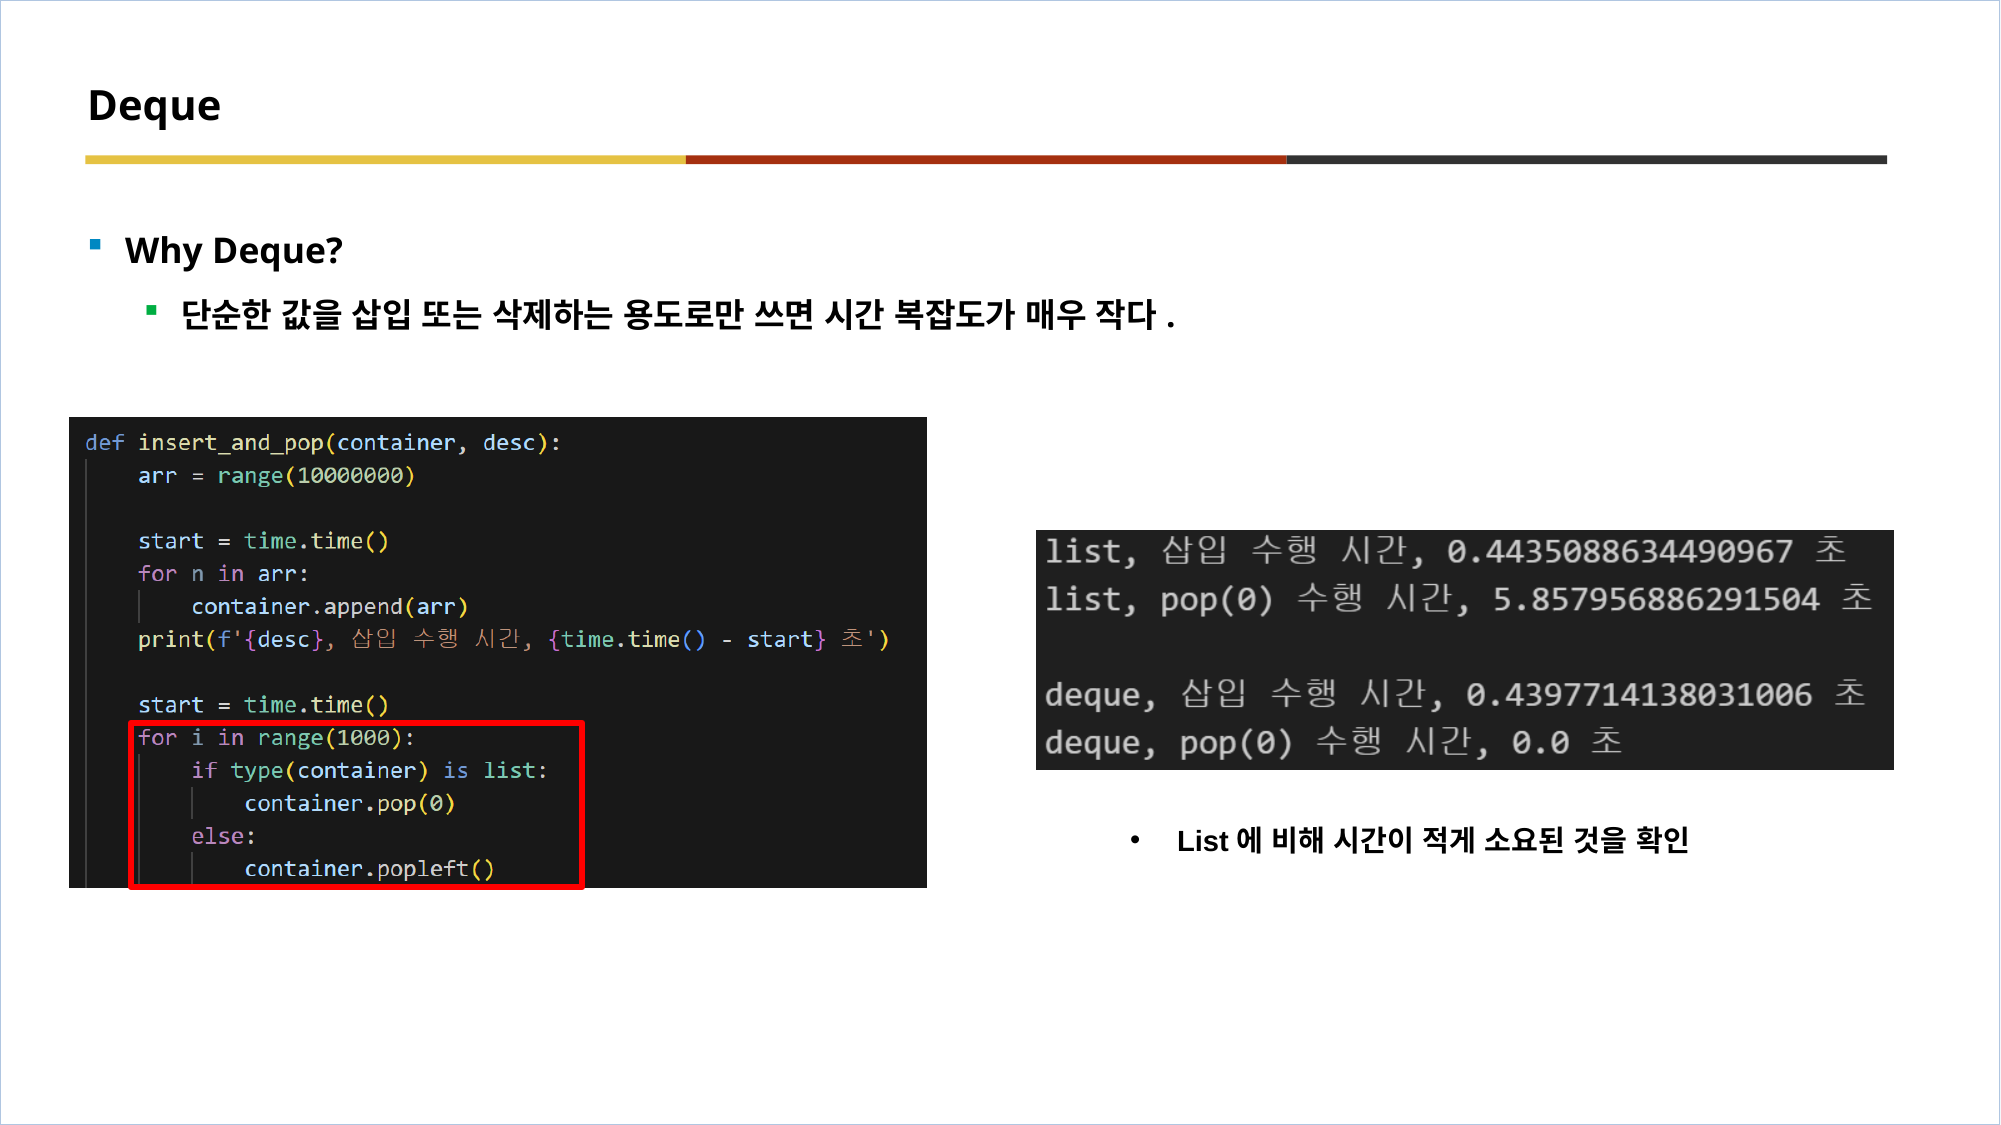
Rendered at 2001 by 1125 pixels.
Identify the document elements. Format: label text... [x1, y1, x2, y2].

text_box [69, 417, 927, 888]
text_box Why Deque? 단순한 값을 삽입 또는 삭제하는 용도로만 쓰면 시간 복잡도가 매우 작다. [87, 206, 1869, 1014]
title Deque [86, 57, 1914, 150]
text_box List에 비해 시간이 적게 소요된 것을 확인 [1115, 797, 1843, 865]
picture [1036, 530, 1894, 770]
